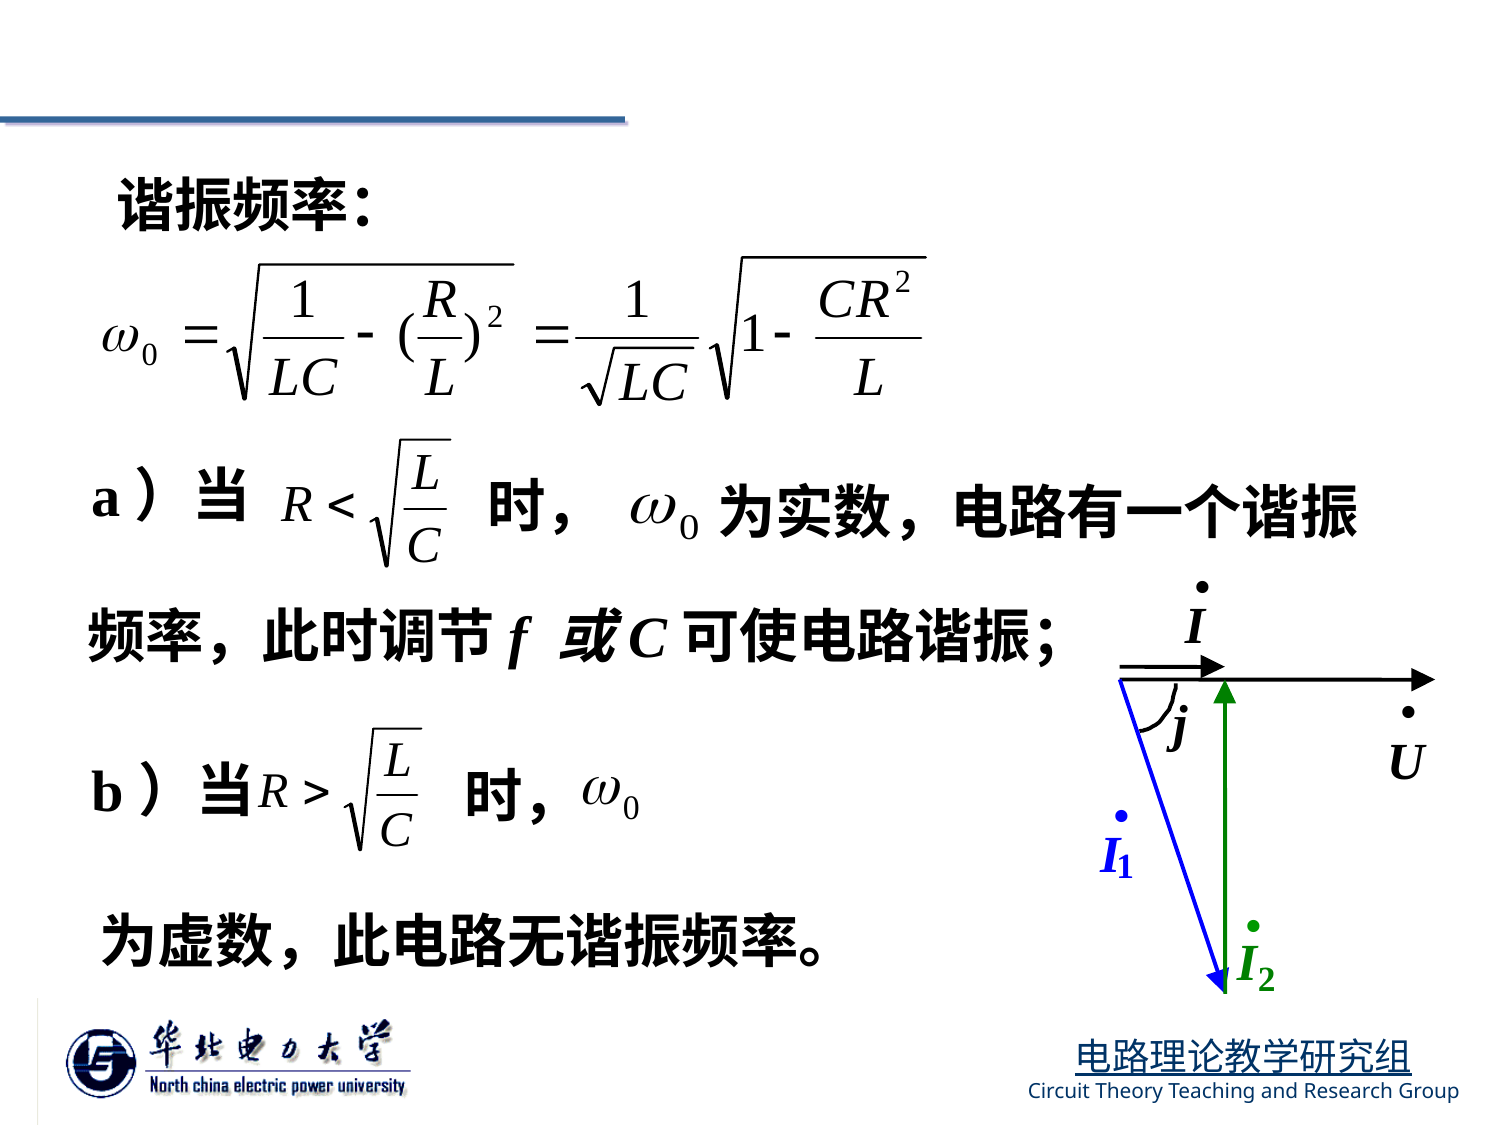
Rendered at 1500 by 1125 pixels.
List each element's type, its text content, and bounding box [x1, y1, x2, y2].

text_box [1205, 968, 1224, 993]
text_box b）当 [76, 745, 243, 831]
text_box 谐振频率： [101, 160, 423, 244]
text_box j [1173, 689, 1188, 752]
text_box 为实数，电路有一个谐振 [718, 468, 1500, 553]
text_box 时， [472, 462, 617, 547]
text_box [1384, 634, 1428, 790]
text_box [1229, 849, 1277, 1000]
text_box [573, 745, 652, 835]
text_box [1097, 738, 1141, 887]
text_box [1213, 679, 1237, 704]
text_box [1178, 509, 1222, 655]
text_box [1139, 683, 1176, 732]
text_box 时， [449, 751, 569, 837]
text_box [248, 715, 432, 862]
text_box 为虚数，此电路无谐振频率。 [84, 896, 872, 982]
picture [37, 997, 413, 1125]
text_box a）当 [76, 450, 266, 536]
text_box [1200, 663, 1225, 679]
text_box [271, 426, 462, 579]
text_box 频率，此时调节f 或C可使电路谐振； [72, 592, 1105, 677]
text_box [619, 461, 714, 555]
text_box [94, 245, 940, 417]
